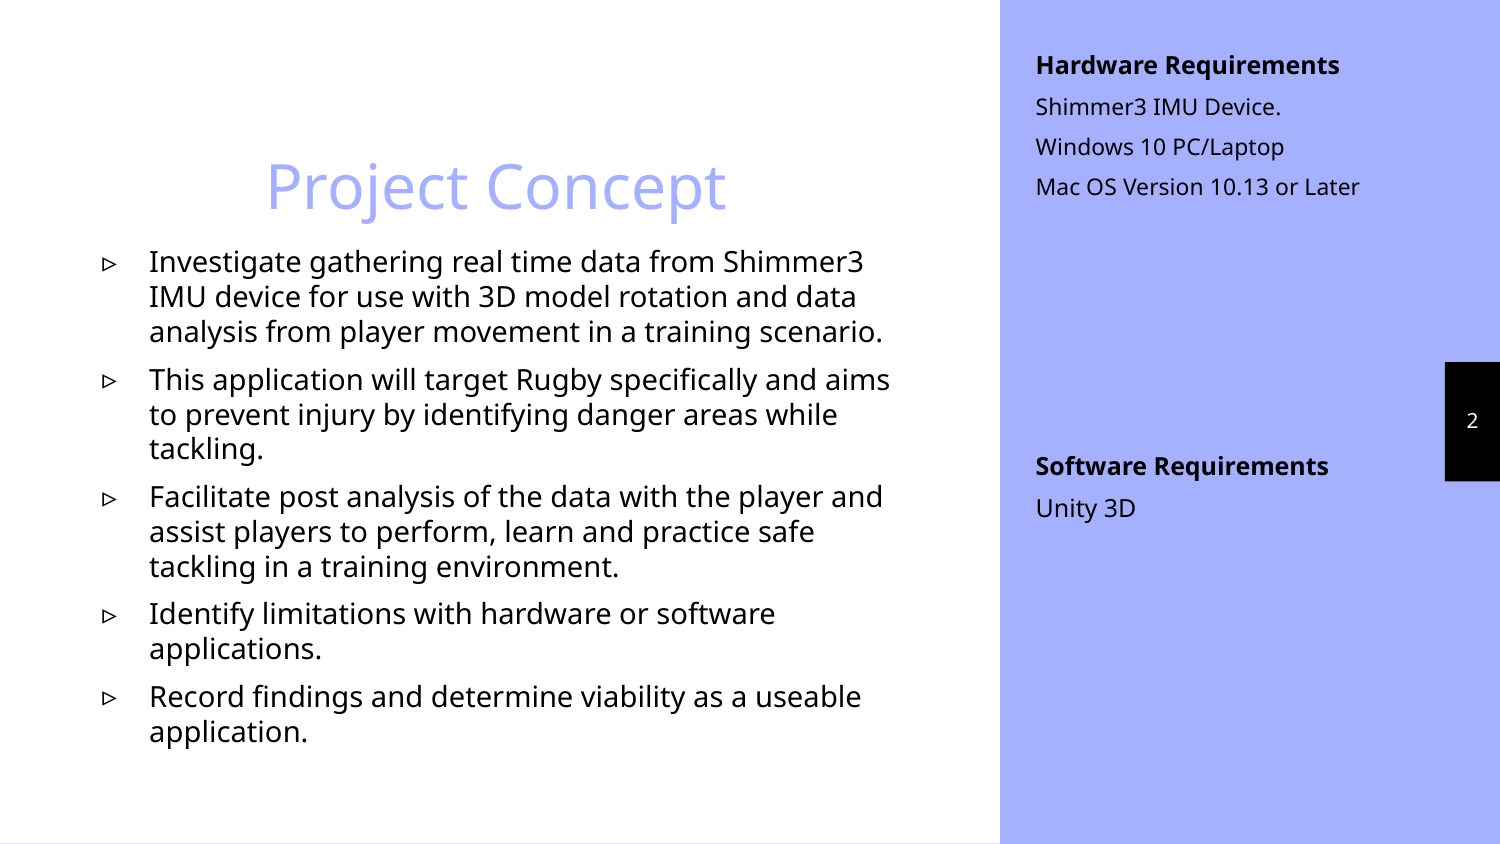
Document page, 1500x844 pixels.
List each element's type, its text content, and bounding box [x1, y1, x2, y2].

text_box Investigate gathering real time data from Shimmer3 IMU device for use with 3D model rotation and data analysis from player movement in a training scenario. This application will target Rugby specifically and aims to prevent injury by identifying danger areas while tackling. Facilitate post analysis of the data with the player and assist players to perform, learn and practice safe tackling in a training environment. Identify limitations with hardware or software applications. Record findings and determine viability as a useable application. [87, 228, 918, 799]
slide_number 2 [1444, 362, 1500, 482]
title Project Concept [75, 96, 918, 237]
list Hardware Requirements Shimmer3 IMU Device. Windows 10 PC/Laptop Mac OS Version 10.13 or Later [1020, 34, 1430, 422]
list Software Requirements Unity 3D [1020, 435, 1430, 823]
